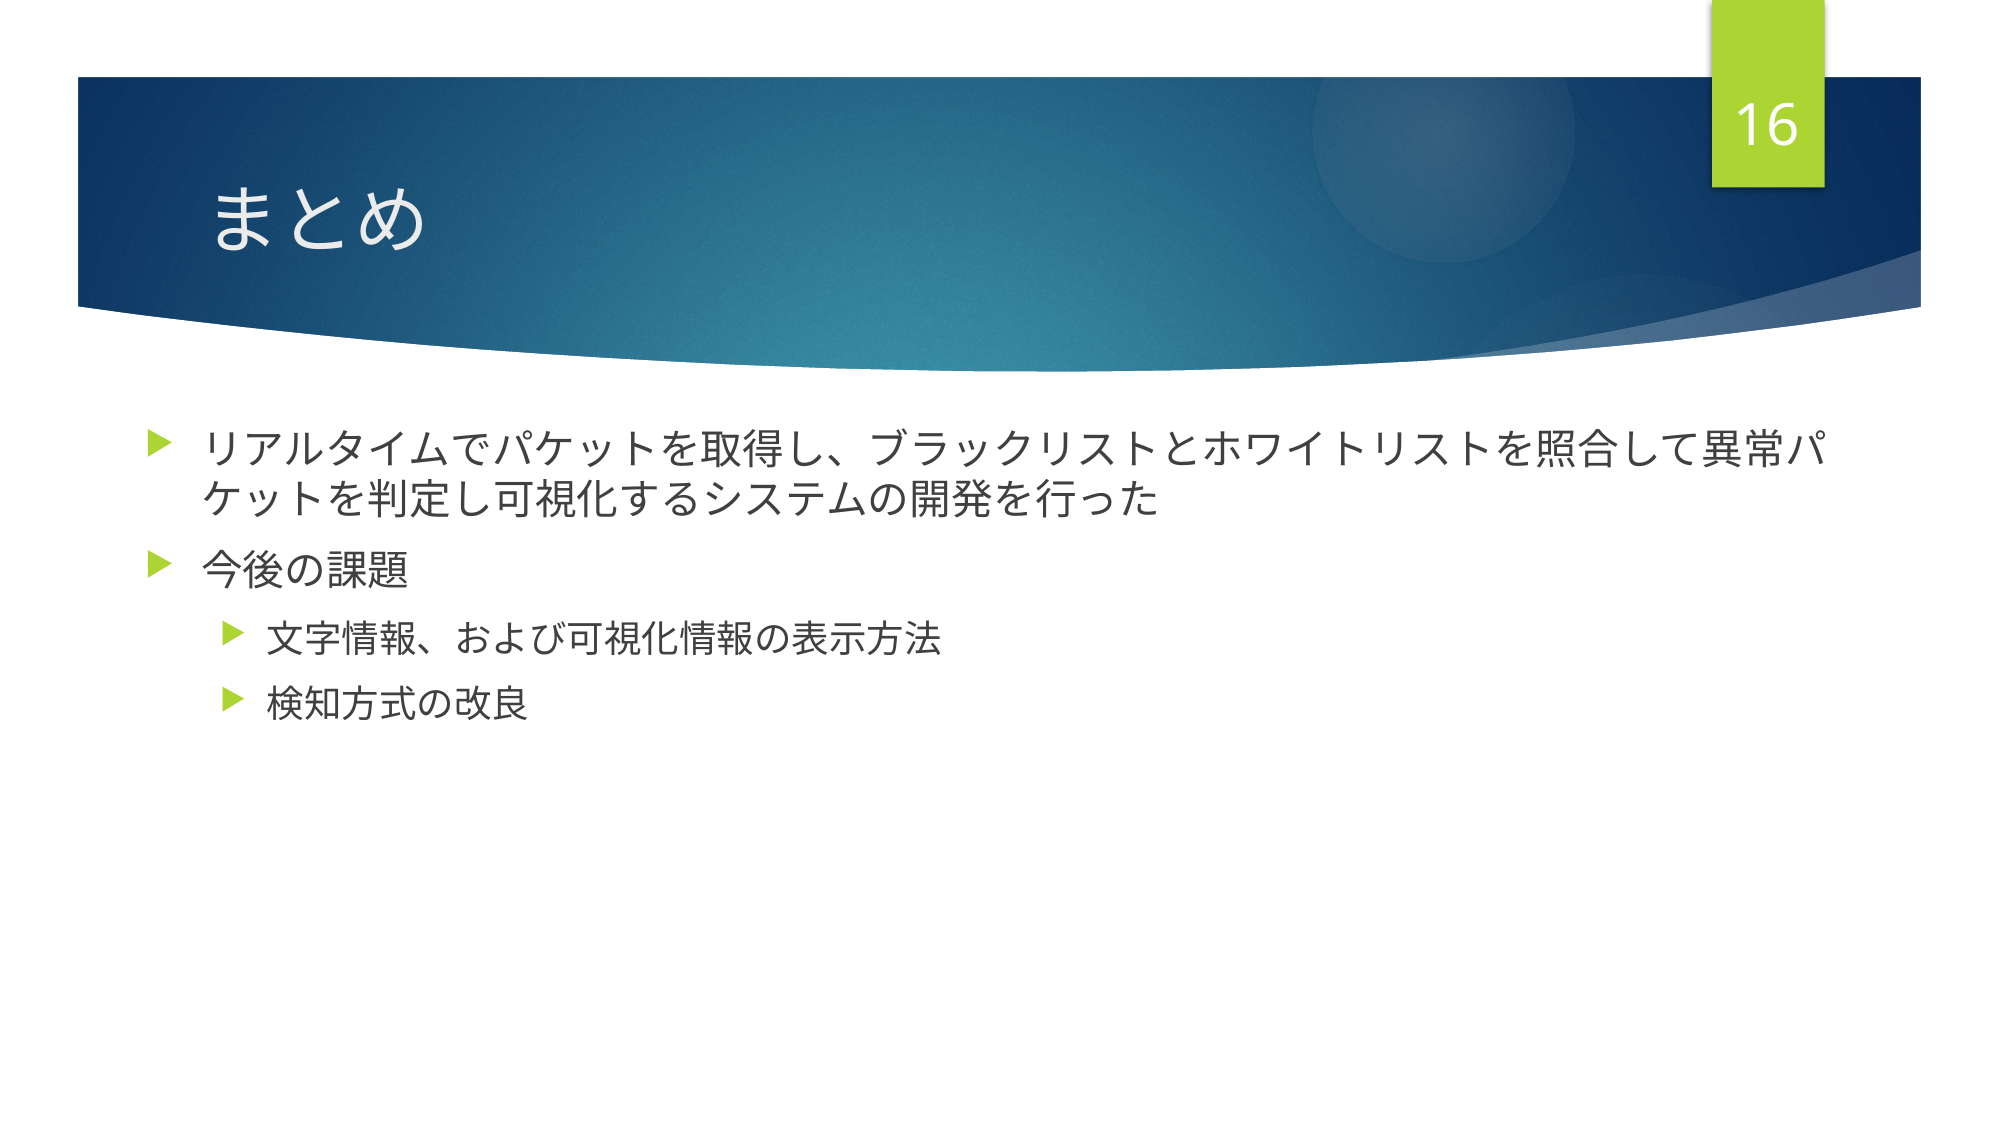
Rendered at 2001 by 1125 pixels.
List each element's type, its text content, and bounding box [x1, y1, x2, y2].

slide_number 16 [1698, 48, 1836, 175]
list リアルタイムでパケットを取得し、ブラックリストとホワイトリストを照合して異常パケットを判定し可視化するシステムの開発を行った 今後の課題 文字情報、および可視化情報の表示方法 検知方式の改良 [129, 415, 1855, 976]
title まとめ [189, 159, 1627, 276]
